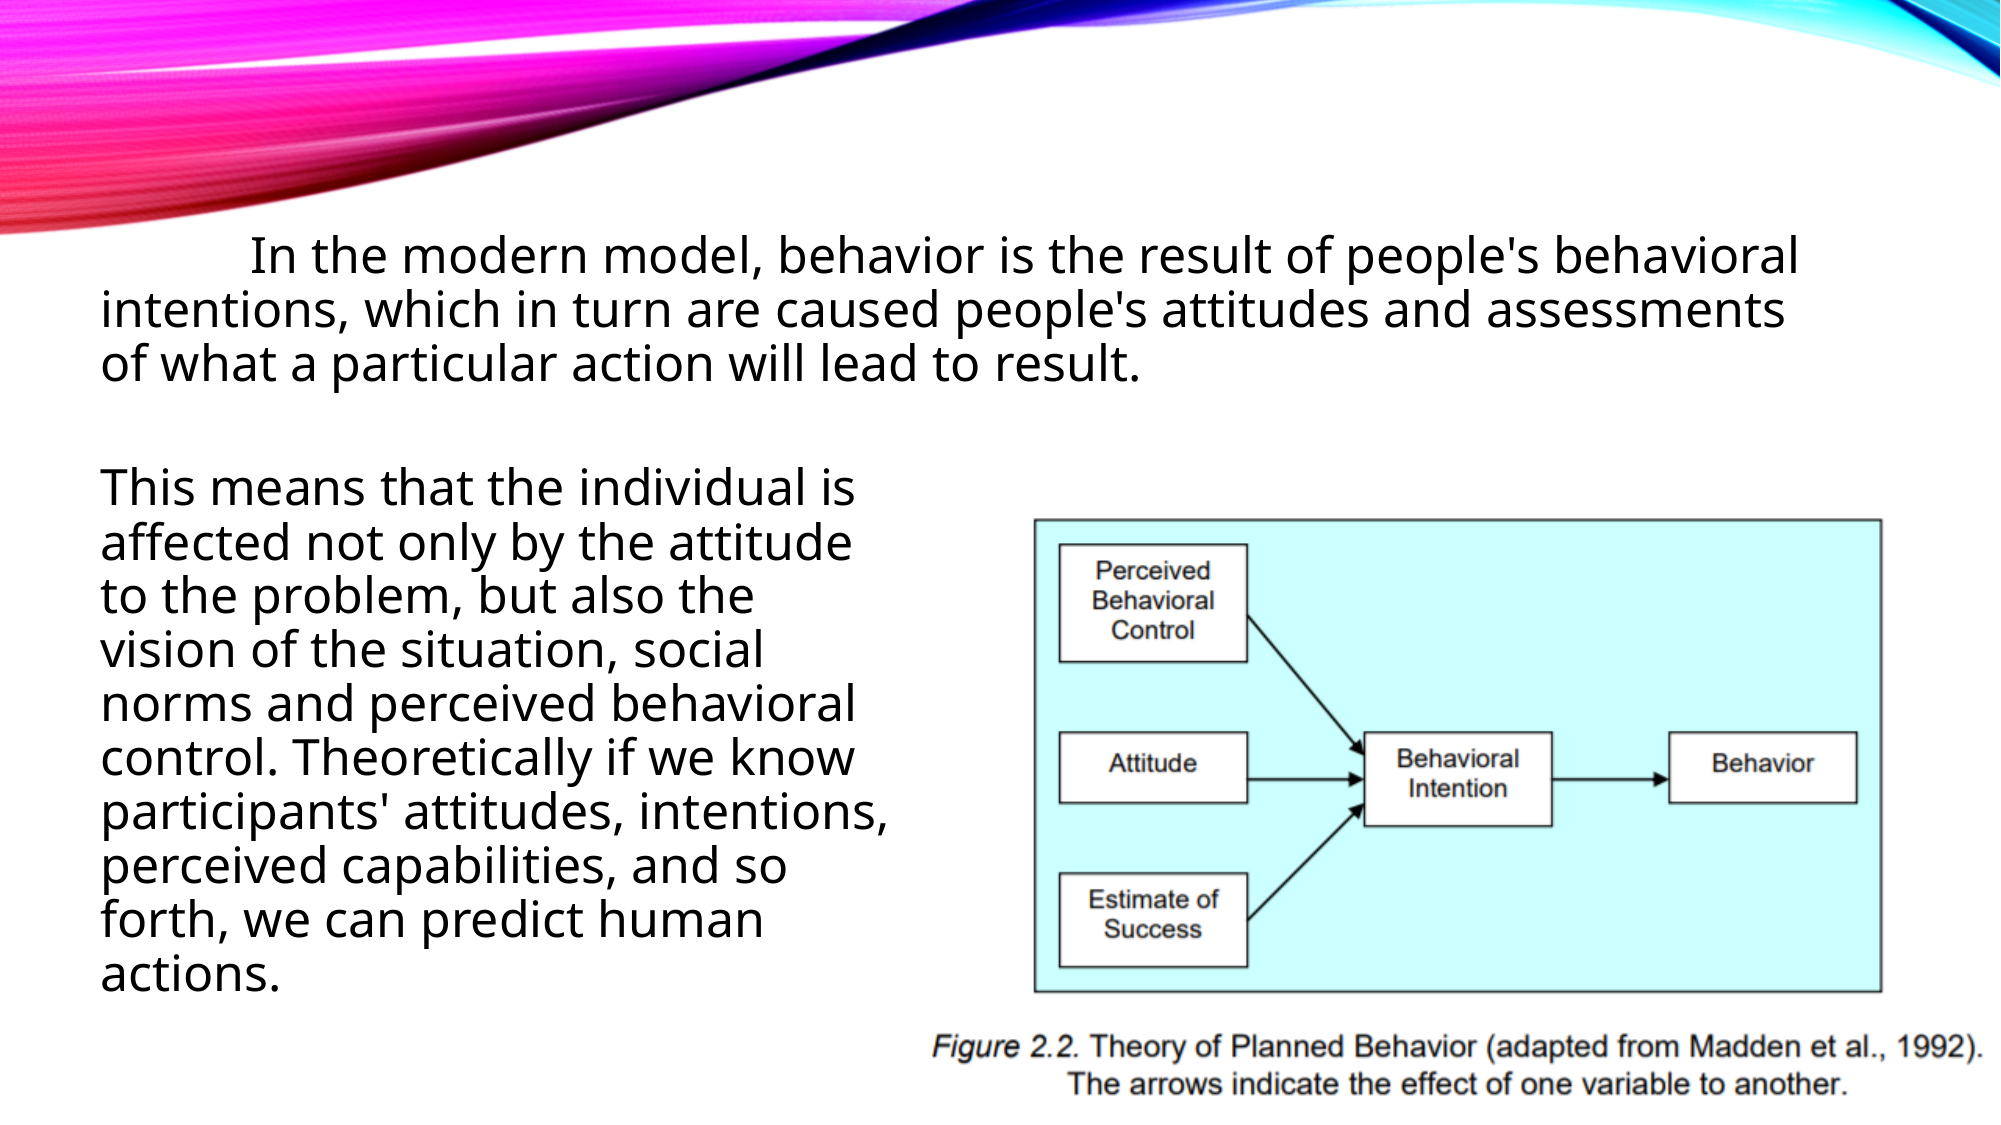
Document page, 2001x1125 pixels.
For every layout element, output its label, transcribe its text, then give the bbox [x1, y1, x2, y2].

picture [0, 0, 2000, 237]
text_box This means that the individual is affected not only by the attitude to the problem, but also the vision of the situation, social norms and perceived behavioral control. Theoretically if we know participants' attitudes, intentions, perceived capabilities, and so forth, we can predict human actions. [85, 455, 921, 1040]
picture [1910, 0, 2000, 45]
picture [1890, 0, 2000, 75]
picture [920, 502, 2000, 1107]
list In the modern model, behavior is the result of people's behavioral intentions, which in turn are caused people's attitudes and assessments of what a particular action will lead to result. [85, 222, 1861, 424]
